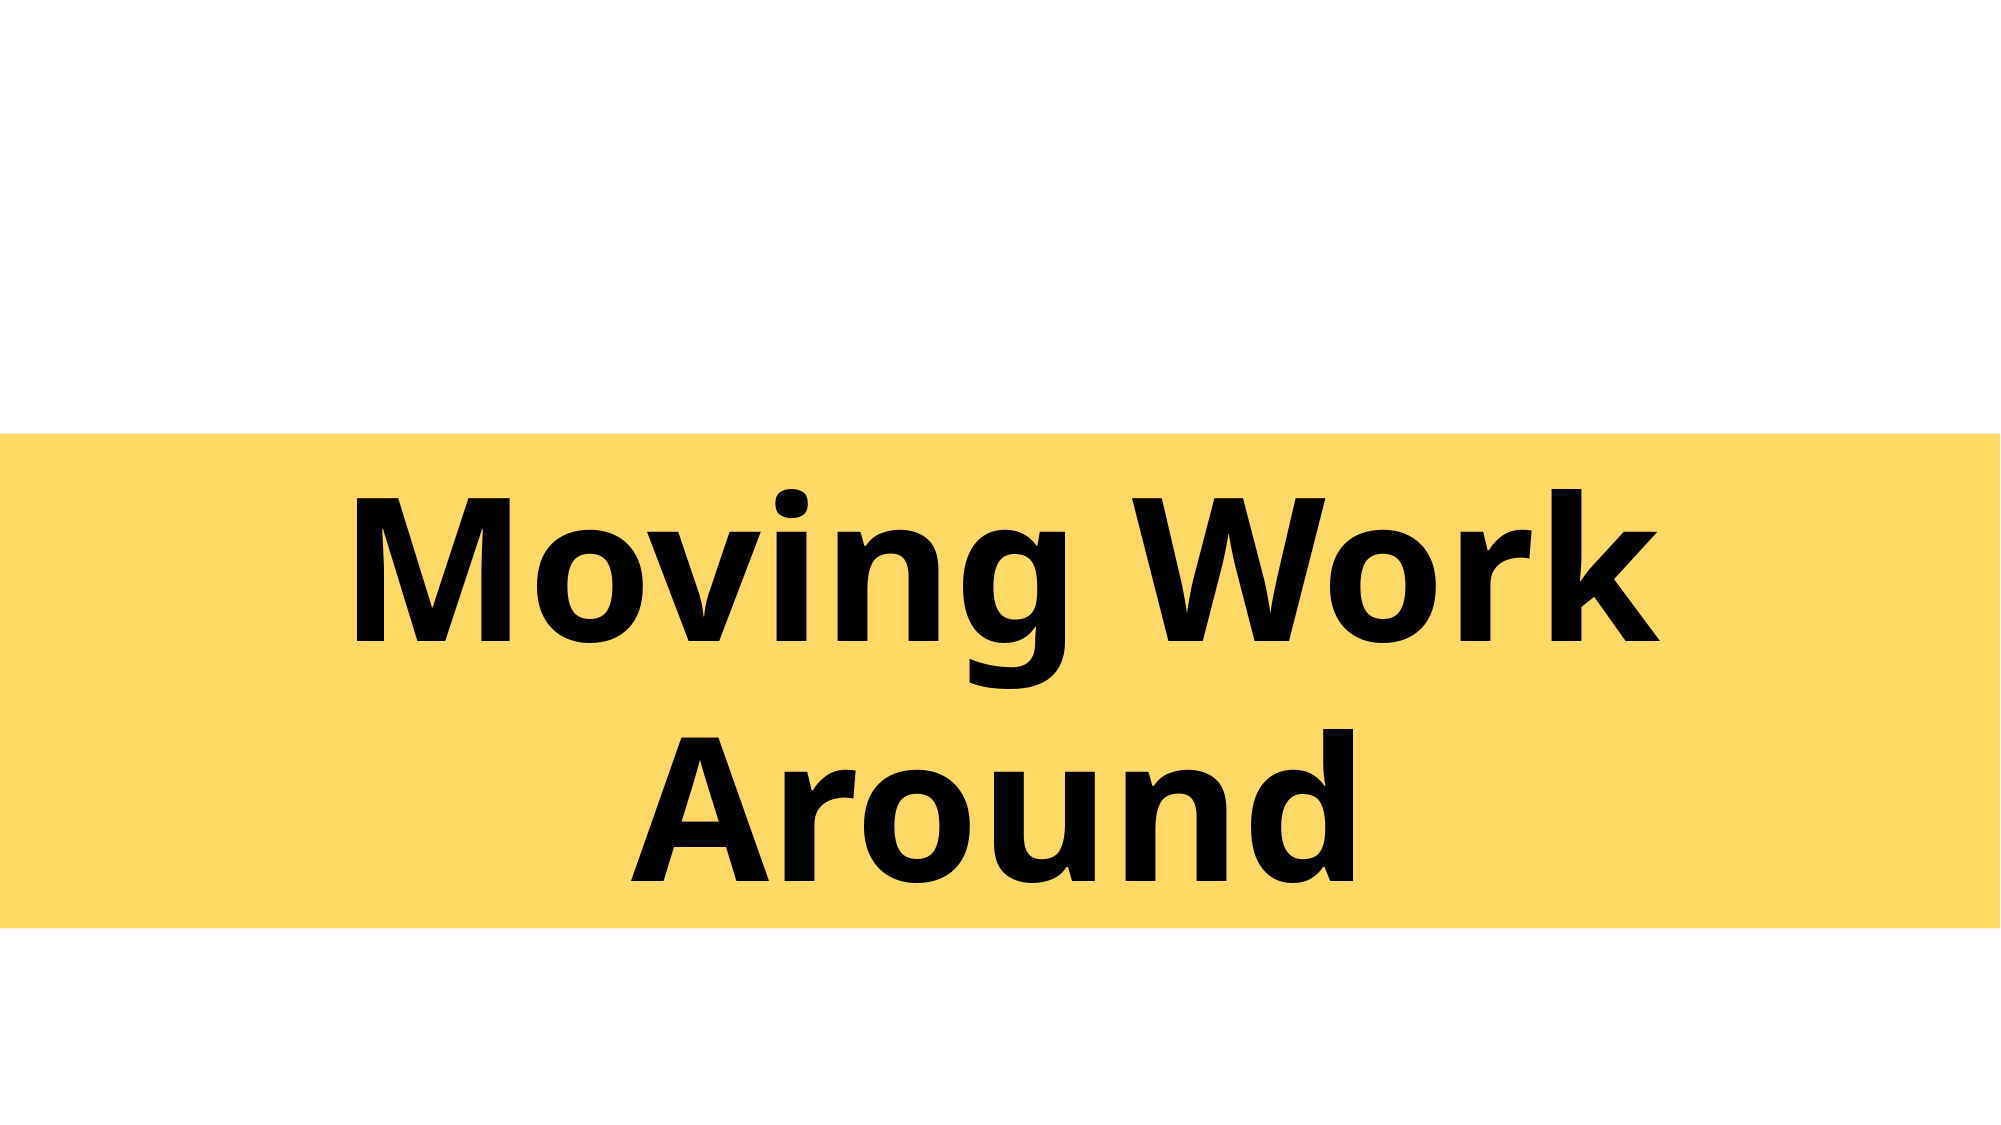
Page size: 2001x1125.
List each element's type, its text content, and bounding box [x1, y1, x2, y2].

text_box Moving Work Around [0, 433, 2000, 929]
